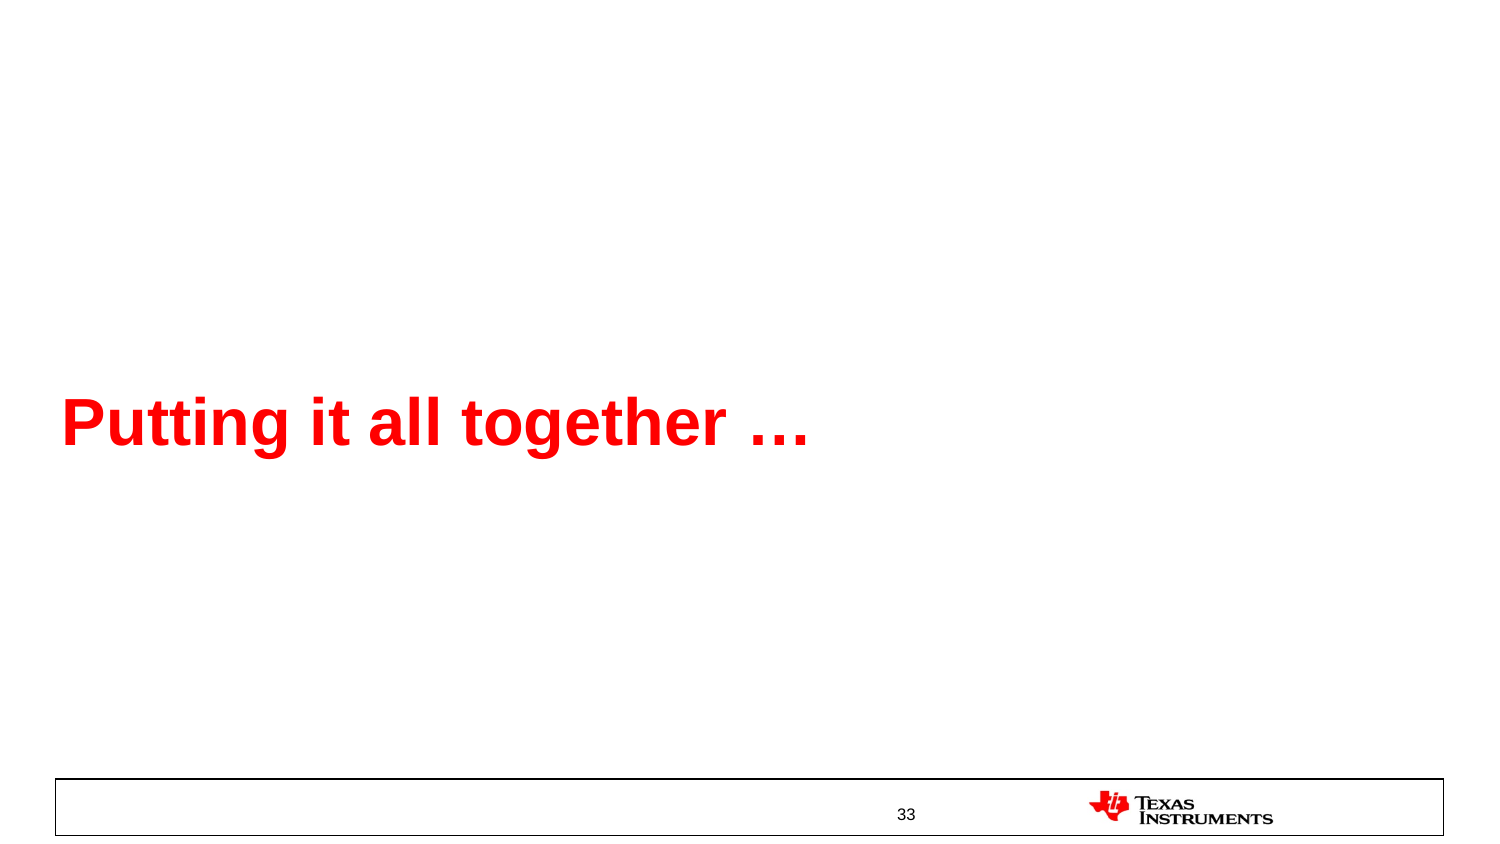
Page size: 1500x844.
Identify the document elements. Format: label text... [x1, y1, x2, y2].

slide_number 33 [574, 799, 926, 826]
picture [1087, 789, 1274, 825]
title Putting it all together … [46, 382, 1360, 468]
